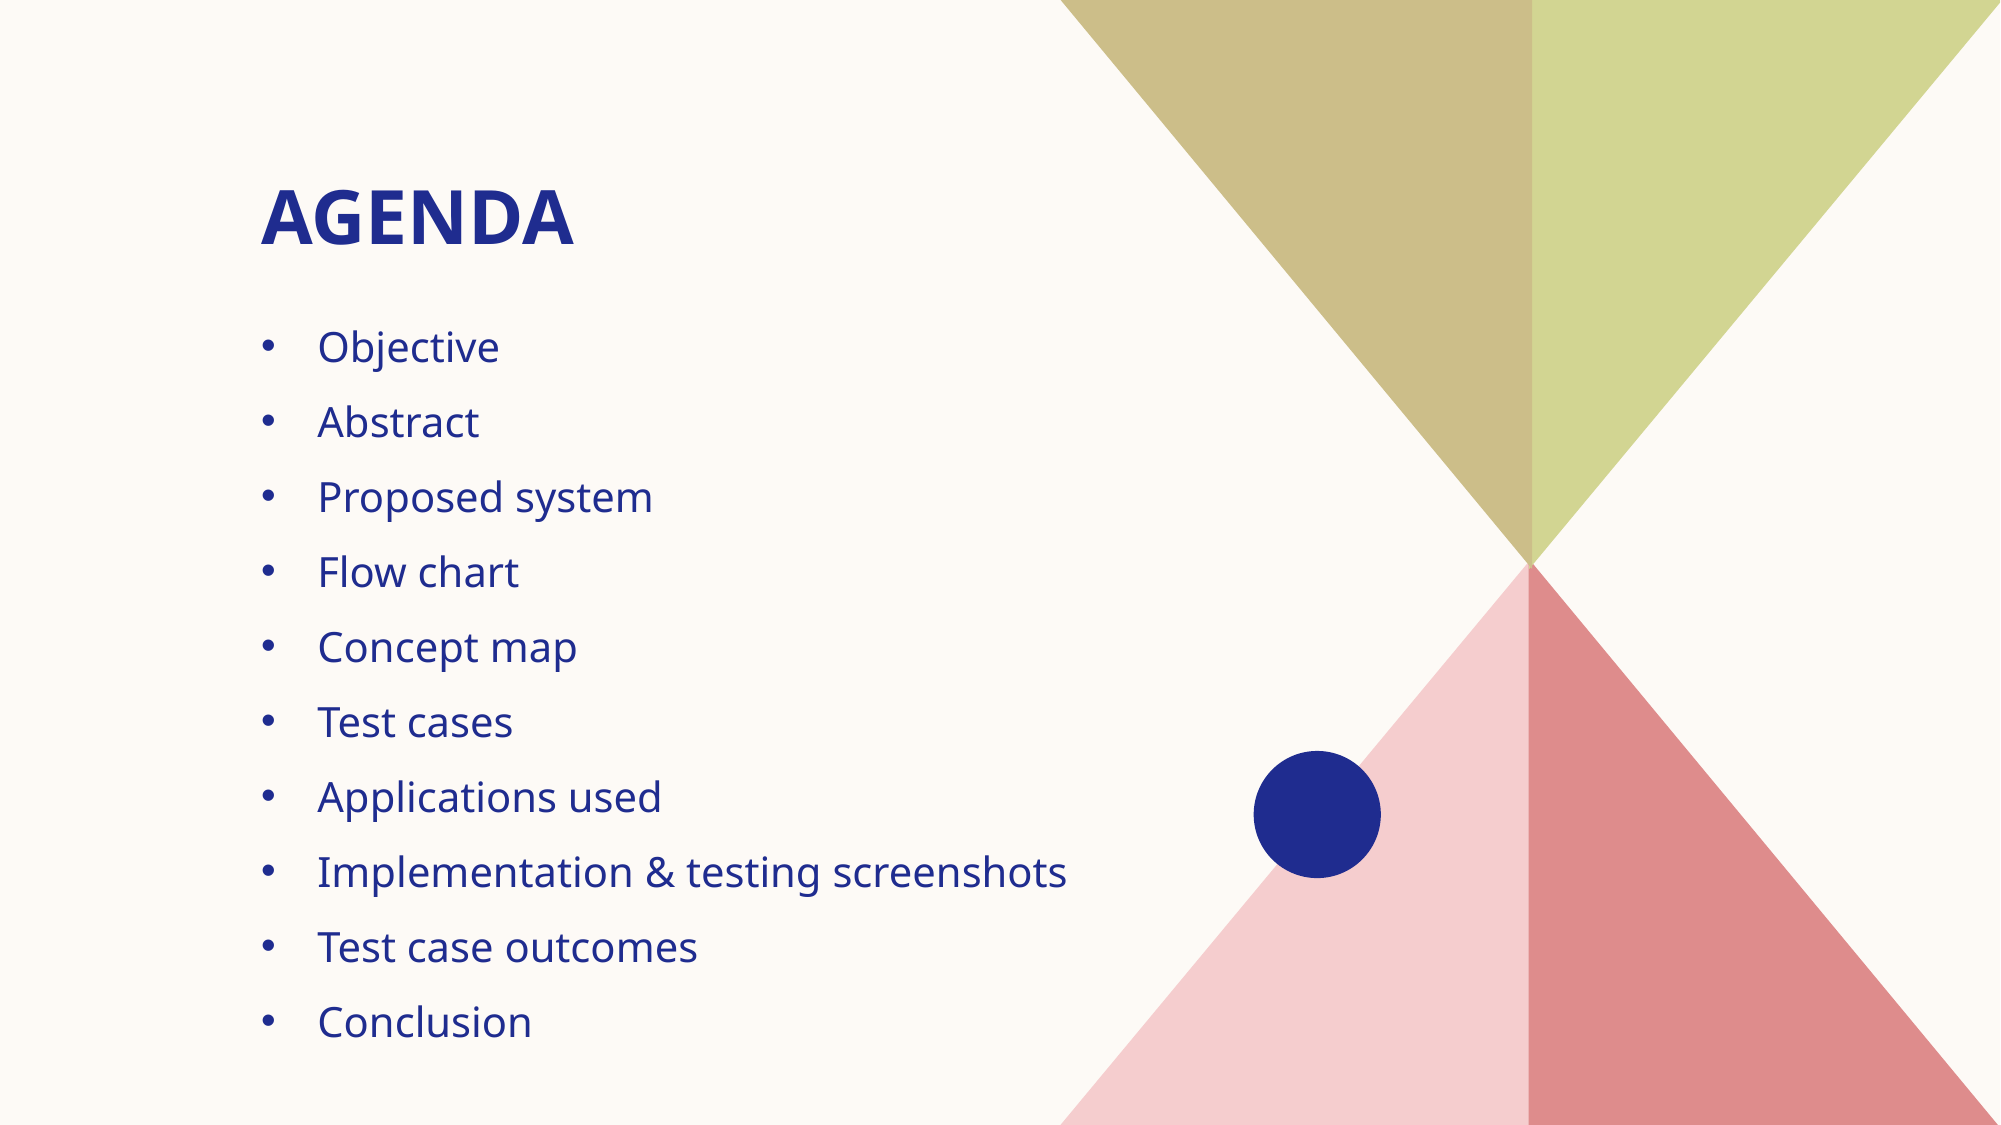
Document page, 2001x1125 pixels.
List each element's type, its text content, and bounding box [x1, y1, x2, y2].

title AGENDA [246, 161, 1180, 288]
list Objective Abstract Proposed system Flow chart Concept map Test cases Applications used Implementation & testing screenshots Test case outcomes Conclusion [246, 288, 1180, 1110]
